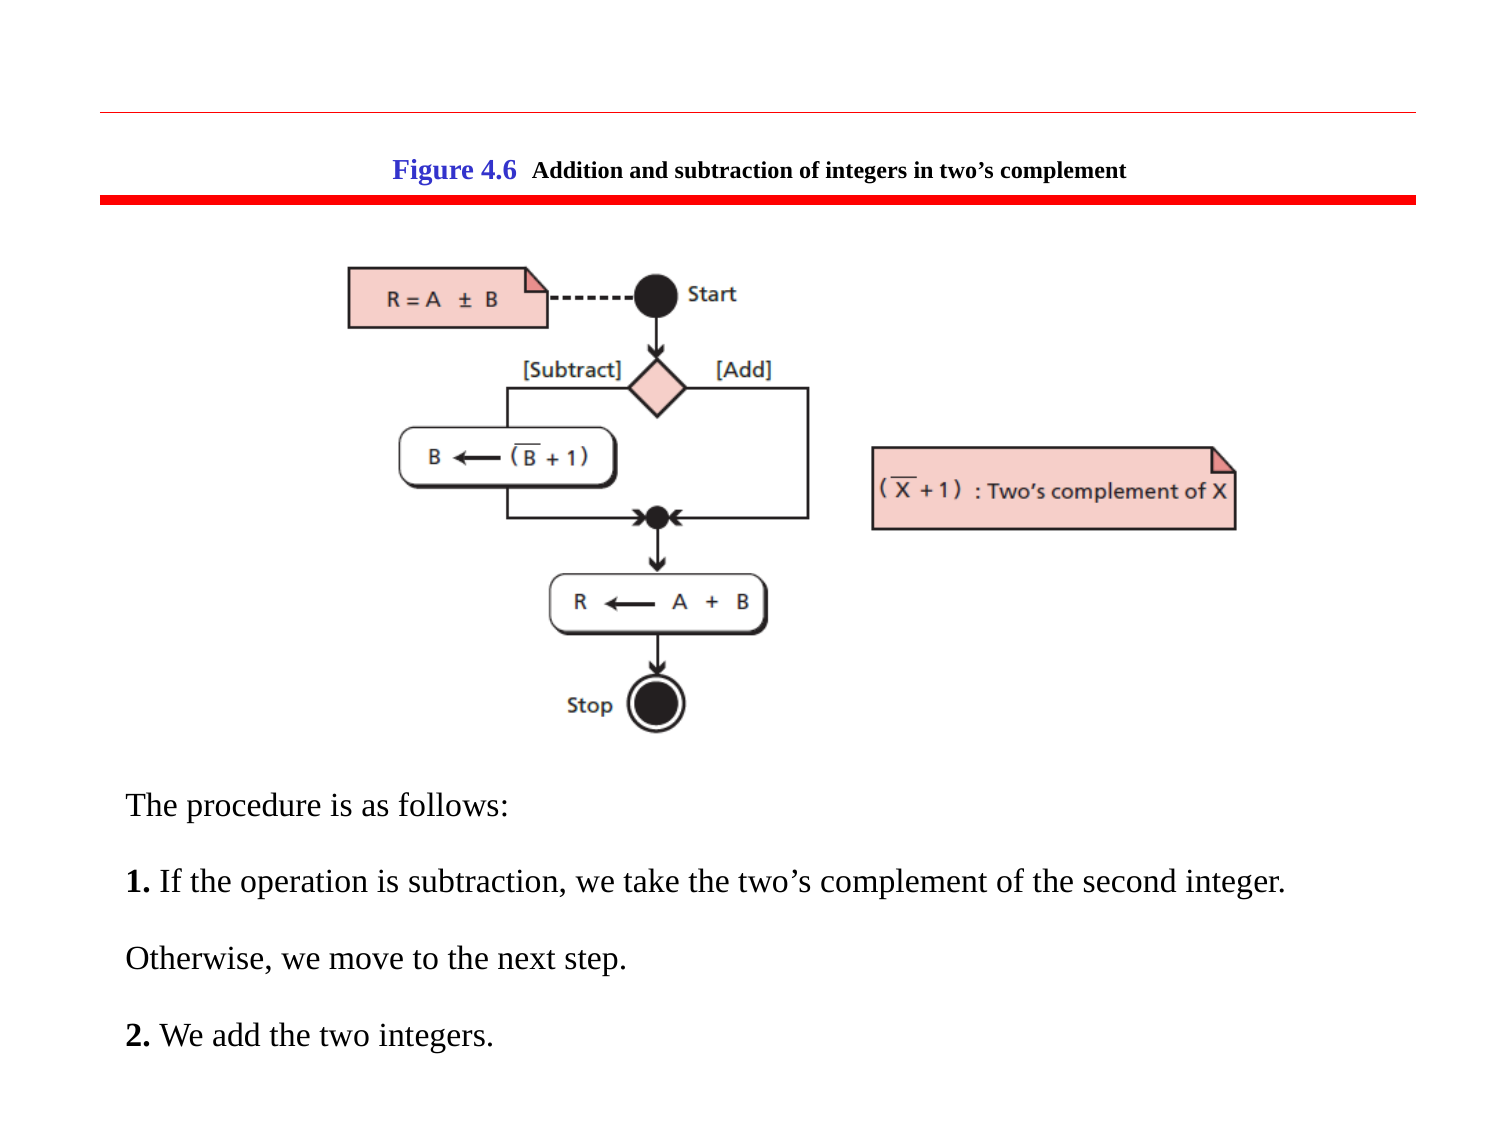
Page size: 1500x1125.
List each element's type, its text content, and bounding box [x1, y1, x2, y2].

text_box The procedure is as follows: 1. If the operation is subtraction, we take the two’s complement of the second integer. Otherwise, we move to the next step. 2. We add the two integers. [110, 738, 1375, 1061]
picture [323, 249, 1263, 739]
text_box Figure 4.6 Addition and subtraction of integers in two’s complement [377, 113, 1143, 193]
